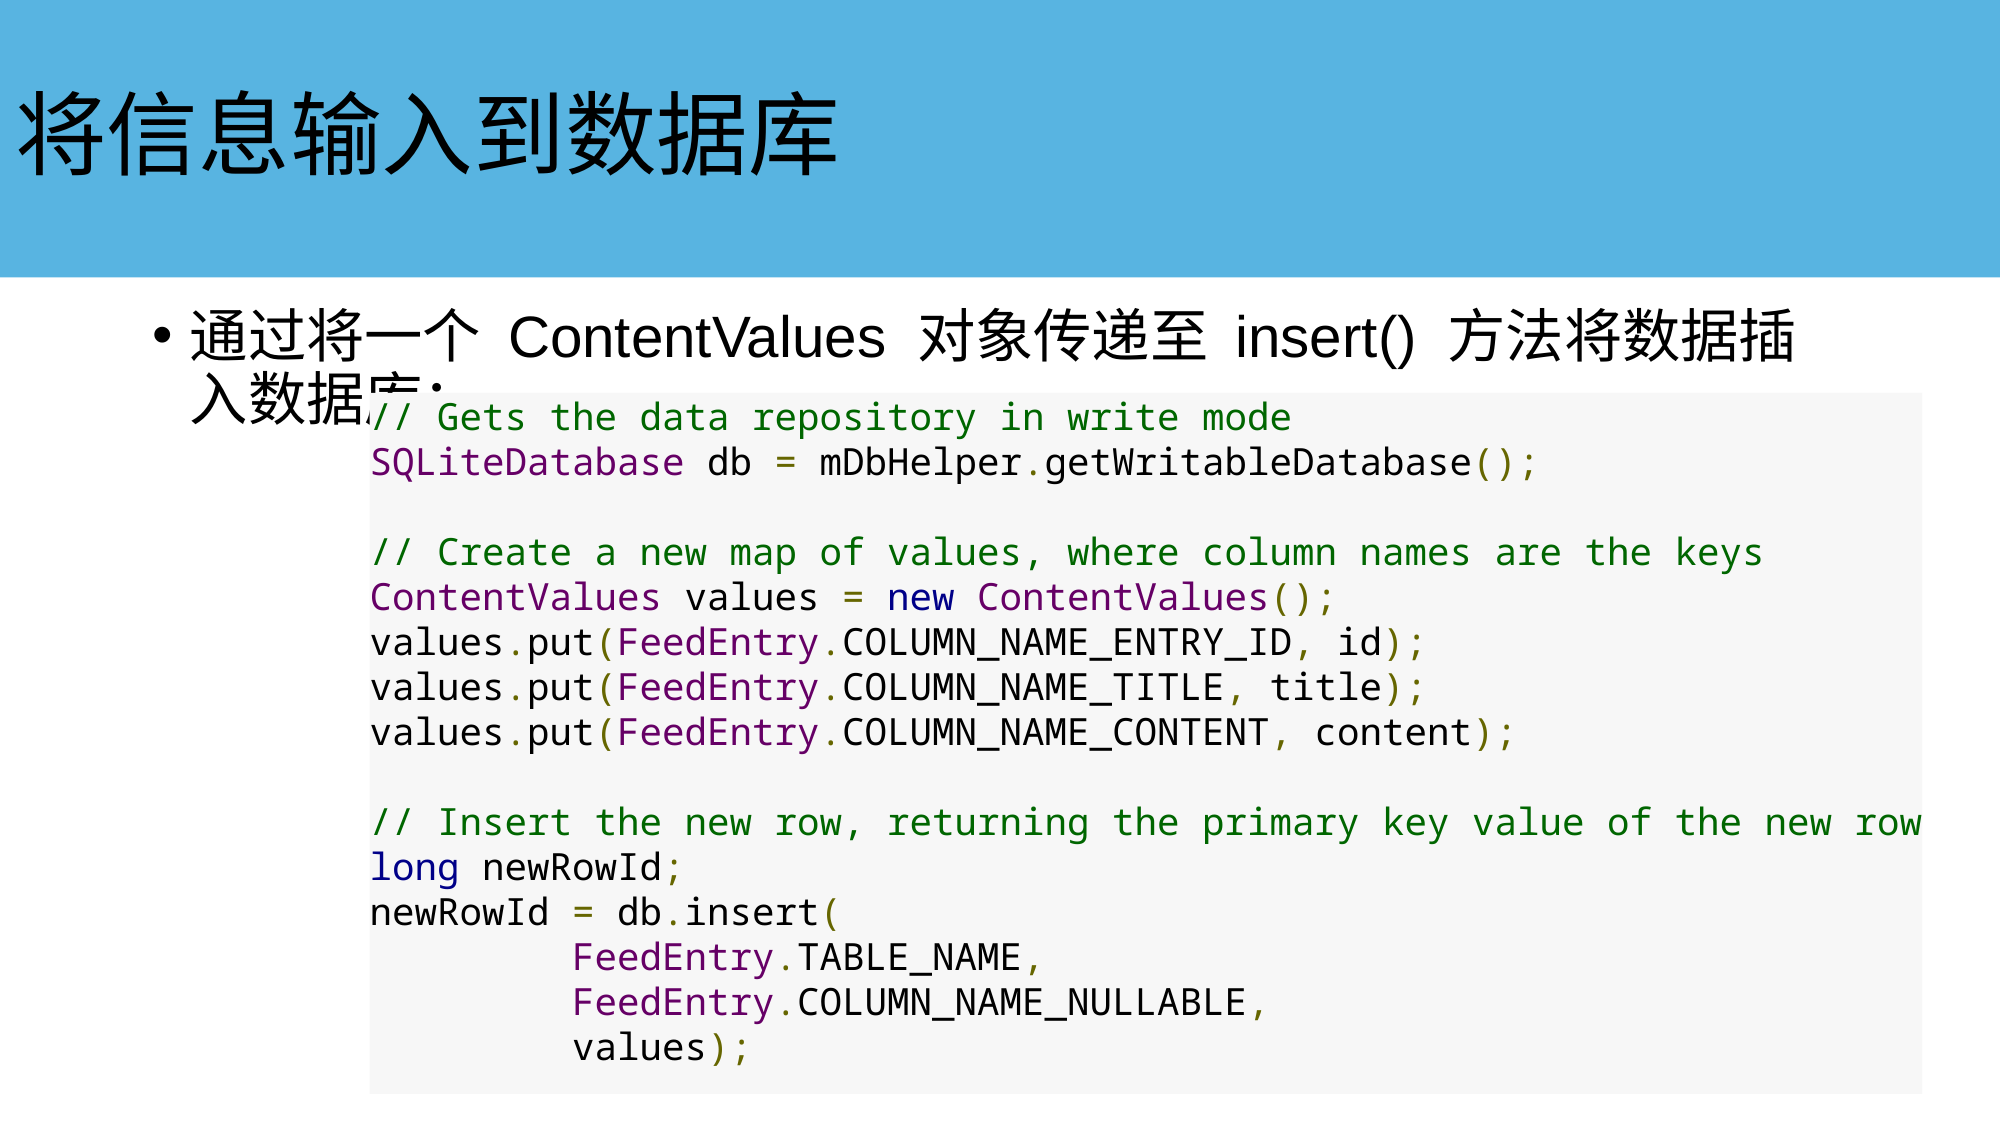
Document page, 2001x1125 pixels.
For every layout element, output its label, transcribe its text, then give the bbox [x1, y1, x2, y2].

list 通过将一个 ContentValues 对象传递至 insert() 方法将数据插入数据库： [137, 299, 1863, 1014]
text_box // Gets the data repository in write mode SQLiteDatabase db = mDbHelper.getWritableDatabase(); // Create a new map of values, where column names are the keys ContentValues values = new ContentValues(); values.put(FeedEntry.COLUMN_NAME_ENTRY_ID, id); values.put(FeedEntry.COLUMN_NAME_TITLE, title); values.put(FeedEntry.COLUMN_NAME_CONTENT, content); // Insert the new row, returning the primary key value of the new row long newRowId; newRowId = db.insert( FeedEntry.TABLE_NAME, FeedEntry.COLUMN_NAME_NULLABLE, values); [369, 392, 1923, 1094]
title 将信息输入到数据库 [0, 0, 2000, 278]
